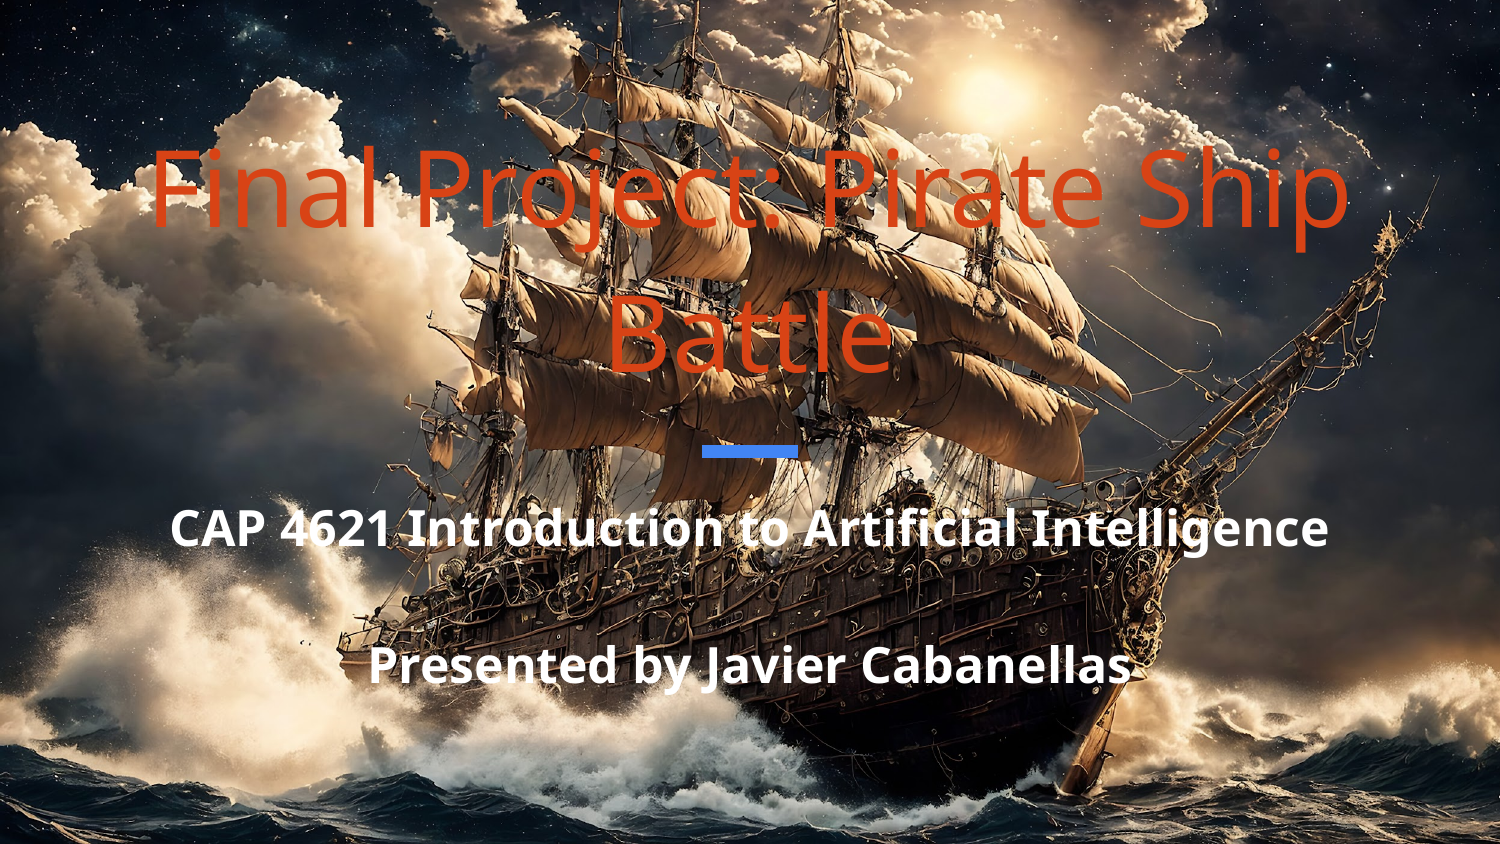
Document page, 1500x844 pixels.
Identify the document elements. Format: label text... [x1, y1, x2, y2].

title Final Project: Pirate Ship Battle [51, 97, 1449, 419]
picture [0, 0, 1500, 844]
subtitle CAP 4621 Introduction to Artificial Intelligence Presented by Javier Cabanellas [51, 477, 1449, 734]
